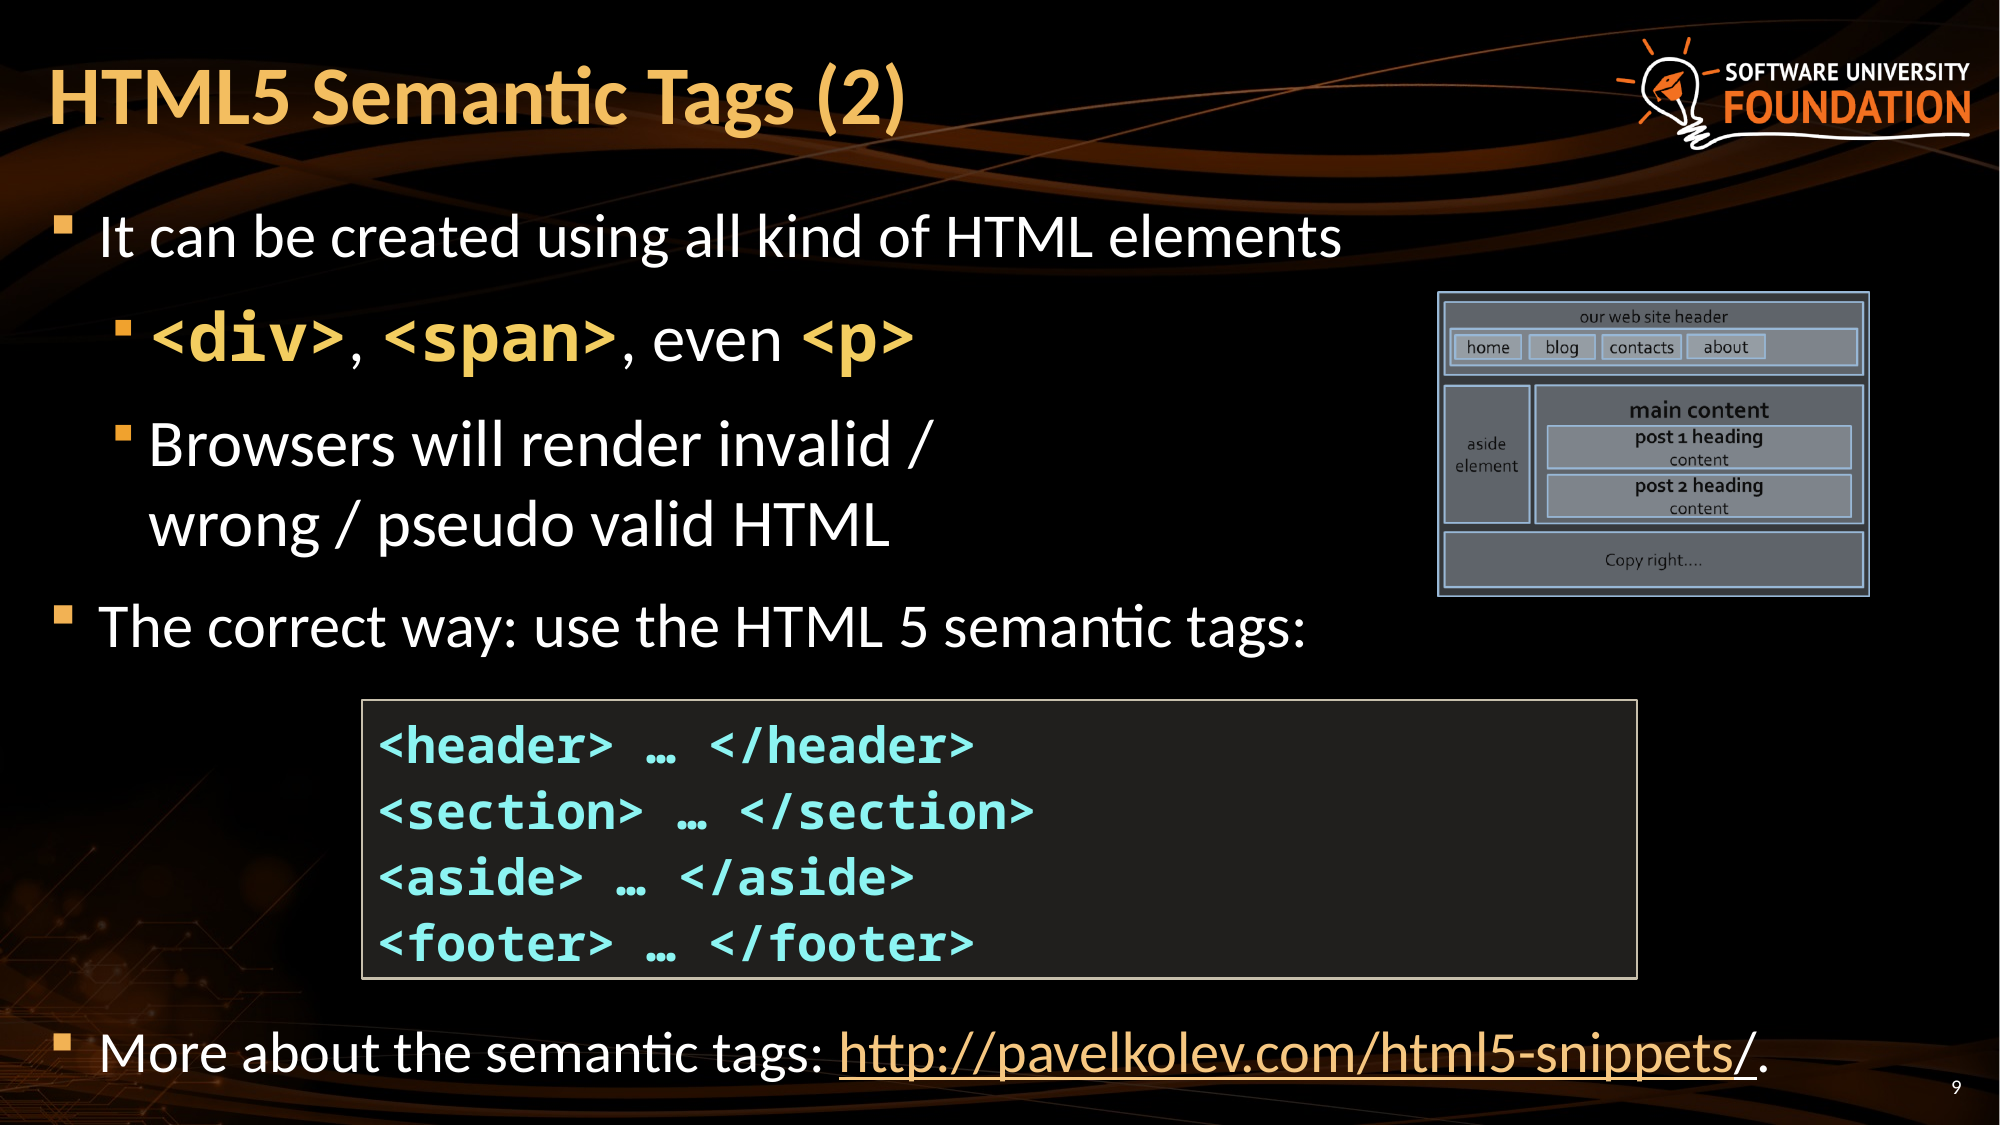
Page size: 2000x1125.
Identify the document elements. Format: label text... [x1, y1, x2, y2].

picture [0, 0, 2000, 1125]
text_box <header> … </header> <section> … </section> <aside> … </aside> <footer> … </footer> [362, 699, 1638, 979]
slide_number 9 [1897, 1070, 1968, 1103]
title HTML5 Semantic Tags (2) [30, 6, 1602, 189]
list It can be created using all kind of HTML elements <div>, <span>, even <p> Browsers will render invalid / wrong / pseudo valid HTML The correct way: use the HTML 5 semantic tags: More about the semantic tags: http://pavelkolev.com/html5-snippets/. [31, 188, 1968, 1103]
